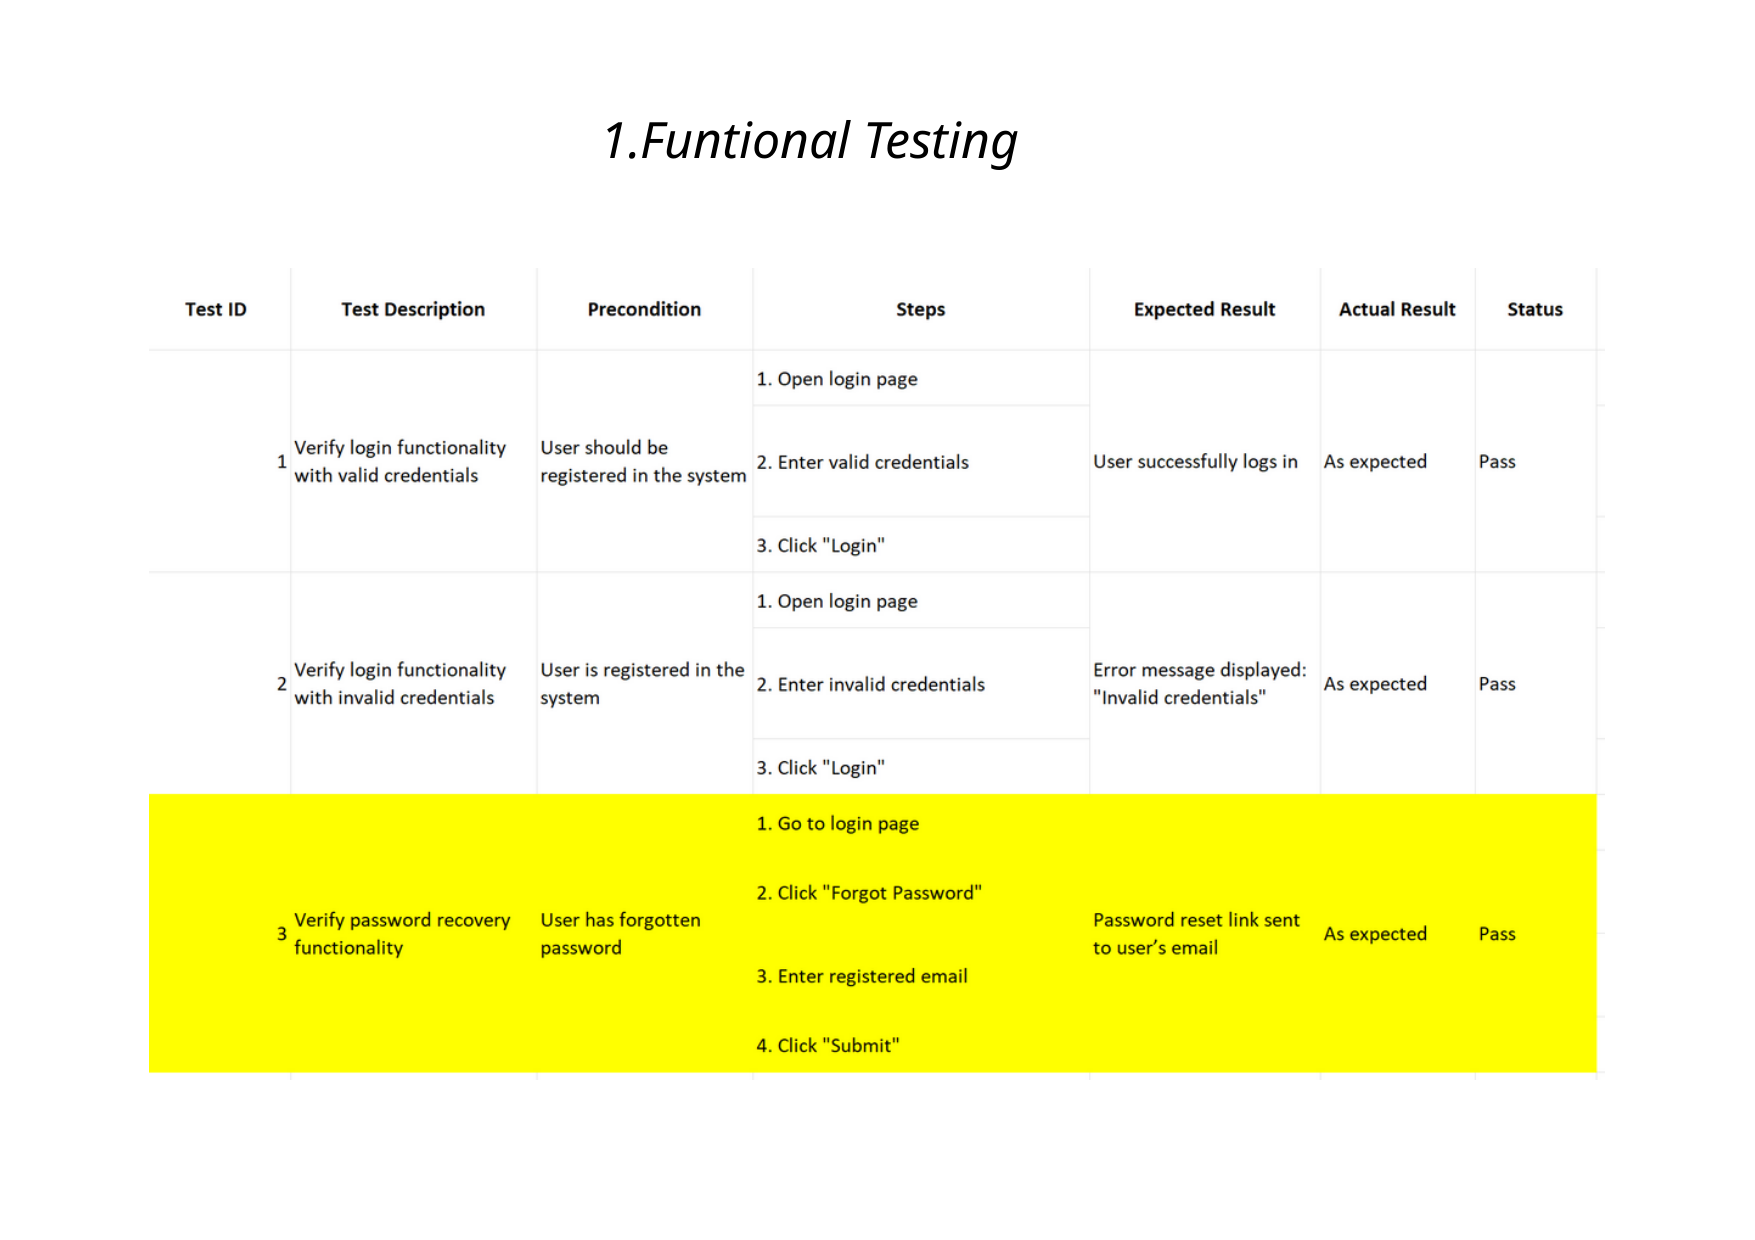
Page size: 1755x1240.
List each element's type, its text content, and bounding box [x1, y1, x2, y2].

text_box 1.Funtional Testing [580, 98, 1040, 169]
text_box [149, 268, 1605, 1080]
